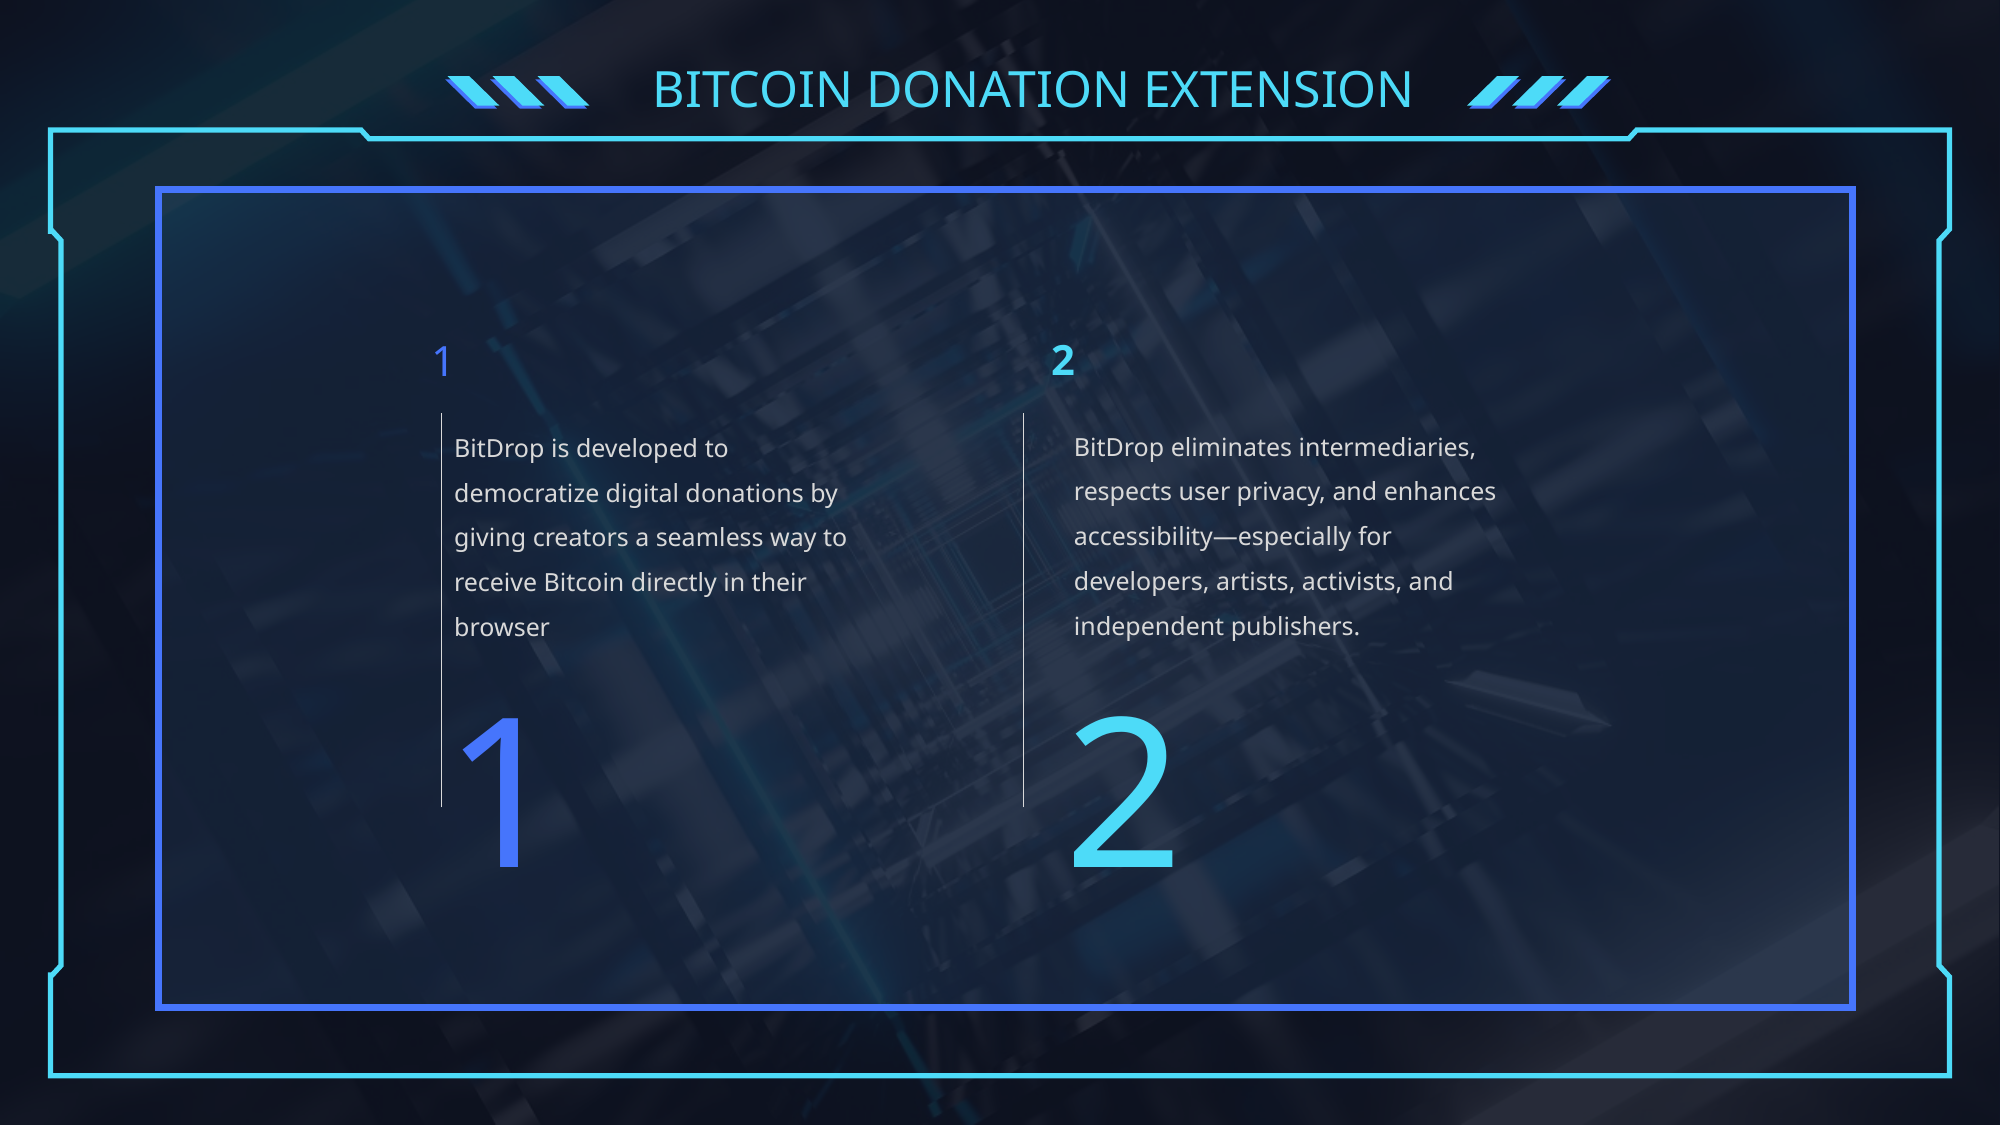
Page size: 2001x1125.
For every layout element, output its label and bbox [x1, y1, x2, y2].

picture [0, 0, 1999, 1125]
text_box [1467, 76, 1612, 109]
text_box [445, 76, 590, 109]
text_box [416, 326, 1514, 920]
